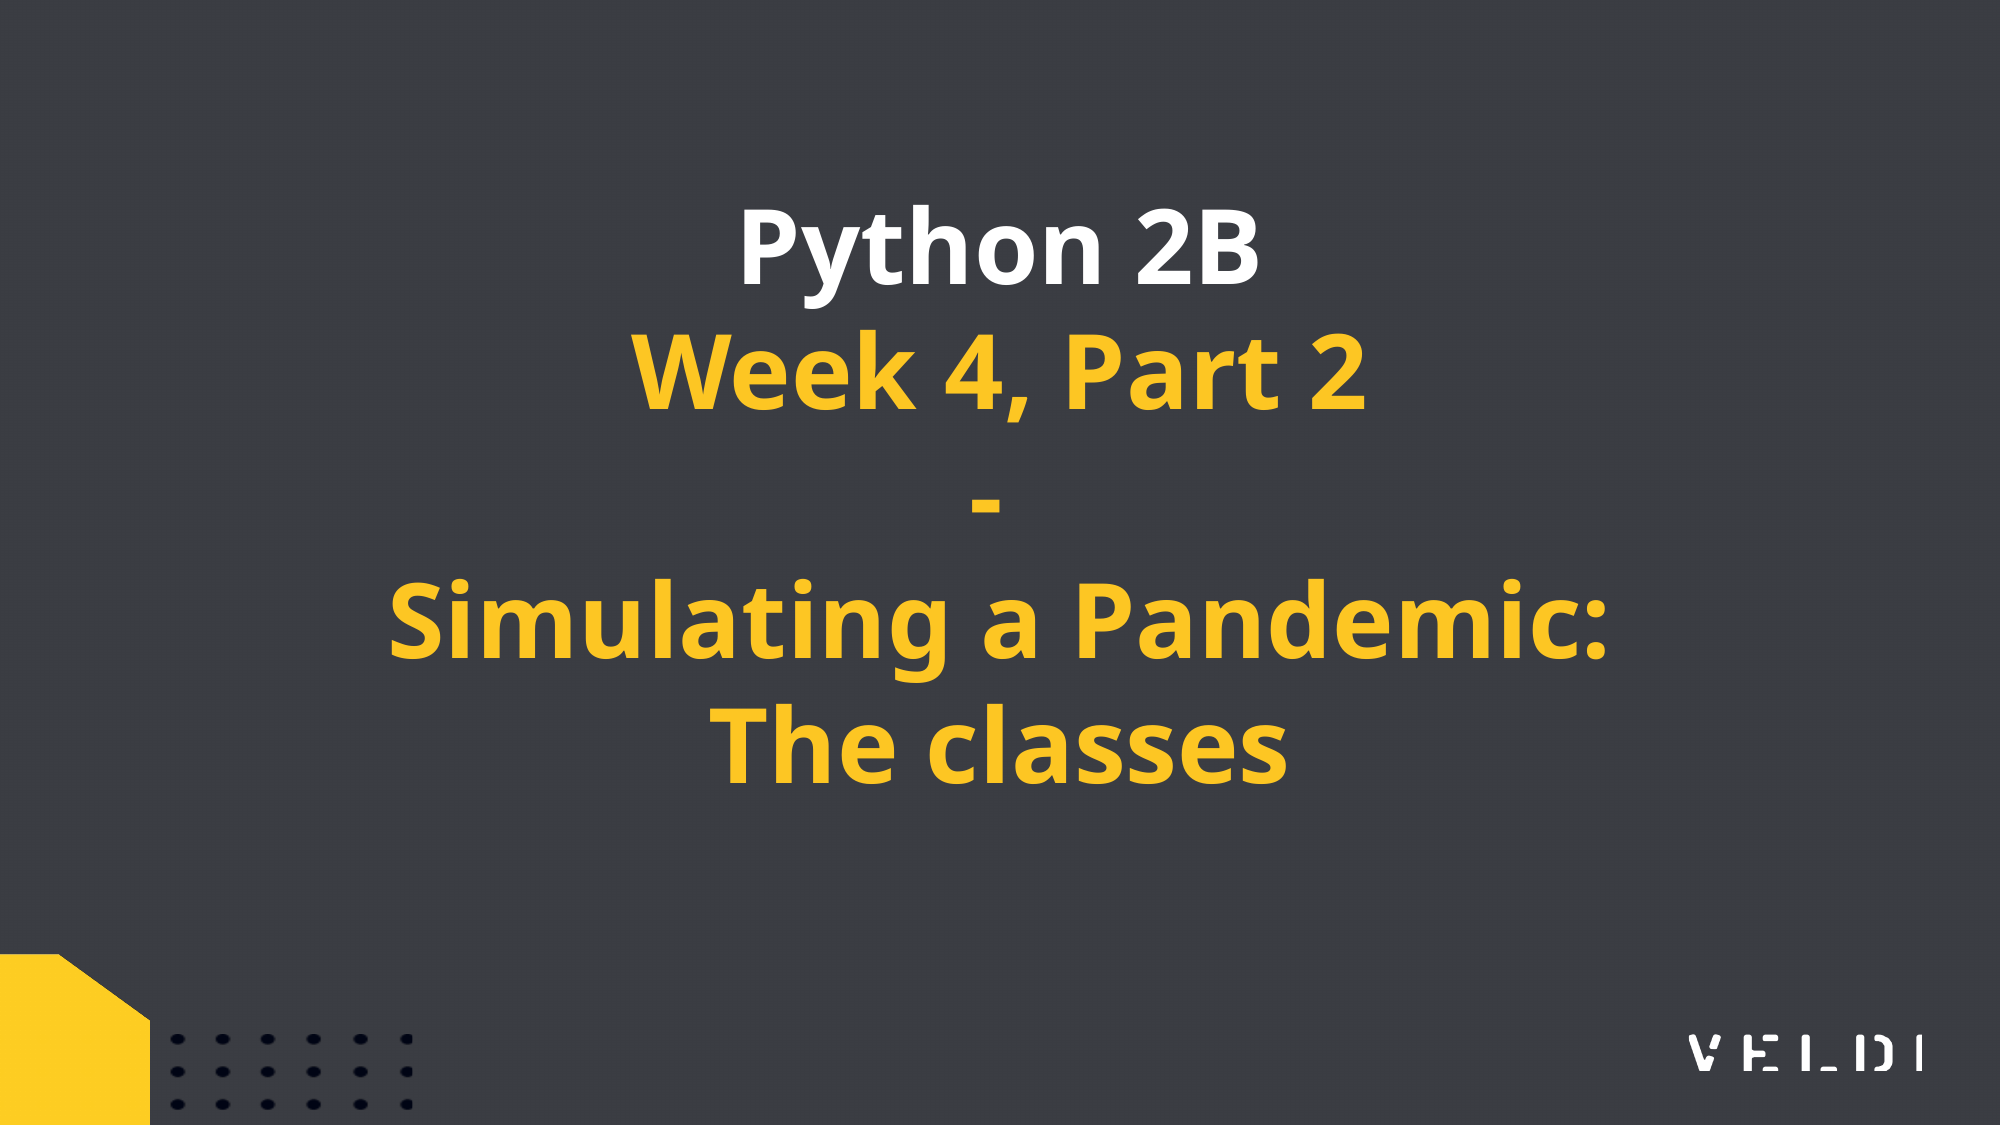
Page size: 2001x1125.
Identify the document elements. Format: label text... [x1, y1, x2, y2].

text_box Python 2B Week 4, Part 2 - Simulating a Pandemic: The classes [362, 349, 1638, 636]
